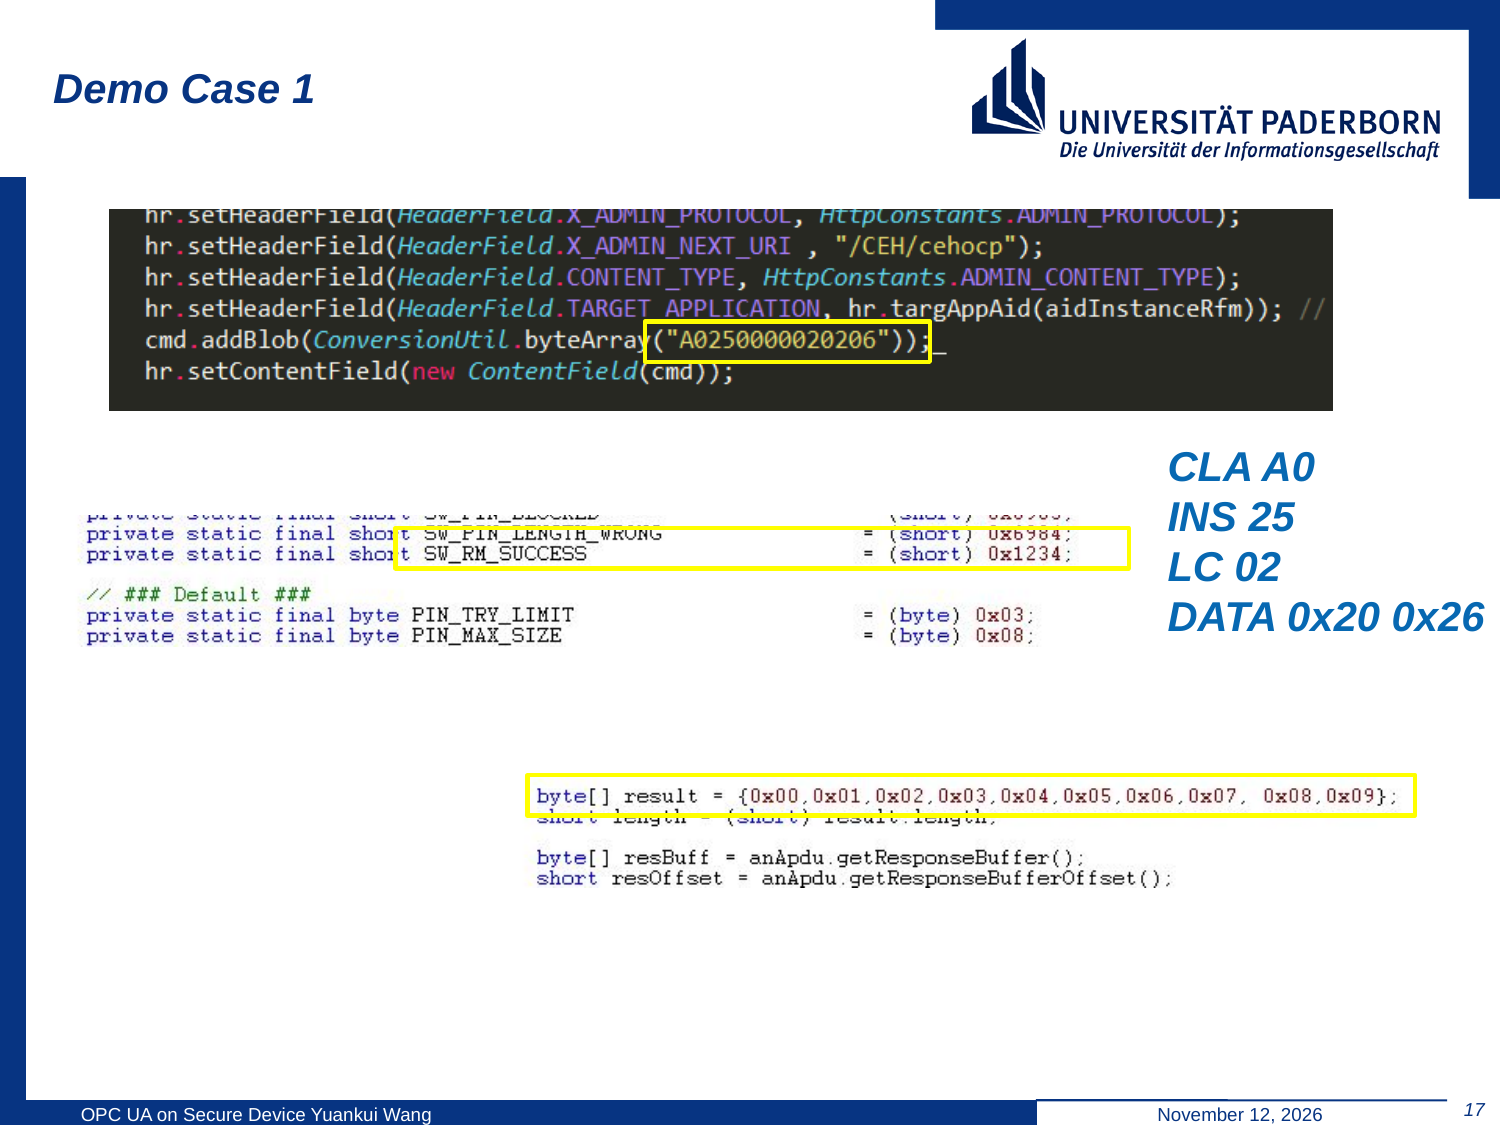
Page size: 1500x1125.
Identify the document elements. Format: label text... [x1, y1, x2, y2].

footer OPC UA on Secure Device Yuankui Wang [75, 1100, 1010, 1125]
text_box CLA A0 INS 25 LC 02 DATA 0x20 0x26 [1152, 432, 1500, 648]
picture [108, 208, 1333, 411]
slide_number 17 [1445, 1089, 1500, 1125]
picture [53, 515, 1129, 648]
title Demo Case 1 [0, 0, 919, 175]
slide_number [1064, 1099, 1416, 1125]
picture [500, 776, 1478, 888]
picture [972, 37, 1440, 161]
